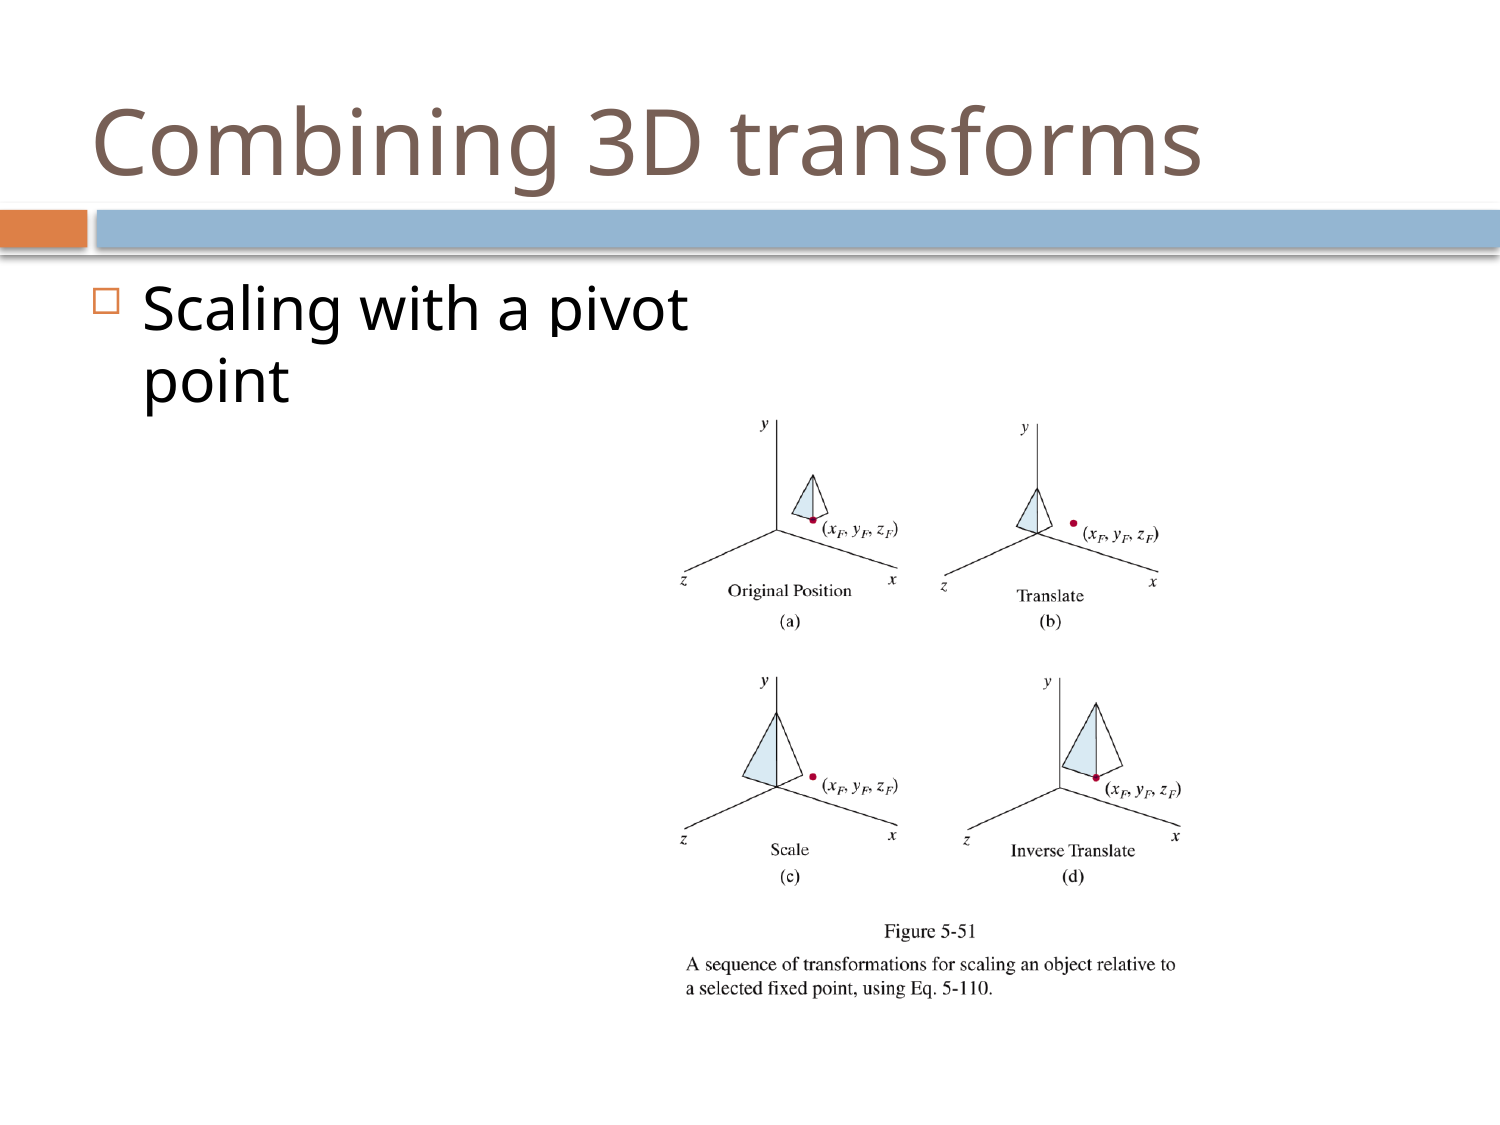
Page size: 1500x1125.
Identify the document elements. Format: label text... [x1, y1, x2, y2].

list Scaling with a pivot point [74, 262, 738, 1006]
title Combining 3D transforms [74, 44, 1426, 233]
picture [424, 337, 1437, 1098]
